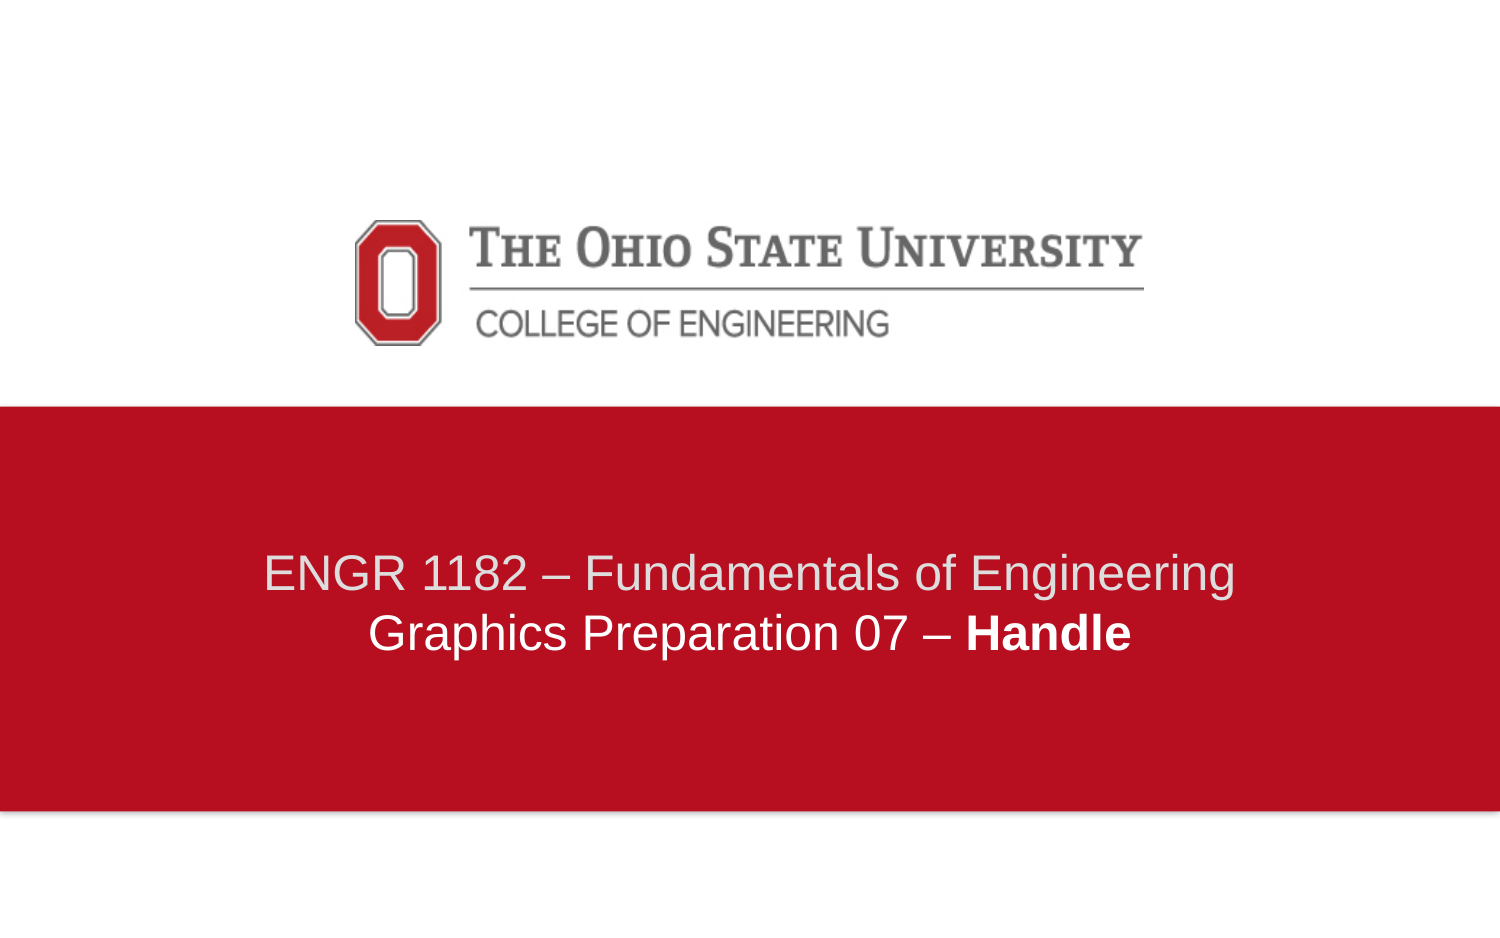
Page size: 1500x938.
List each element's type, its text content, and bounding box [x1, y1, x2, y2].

picture [355, 220, 1144, 346]
title ENGR 1182 – Fundamentals of Engineering Graphics Preparation 07 – Handle [0, 448, 1500, 813]
